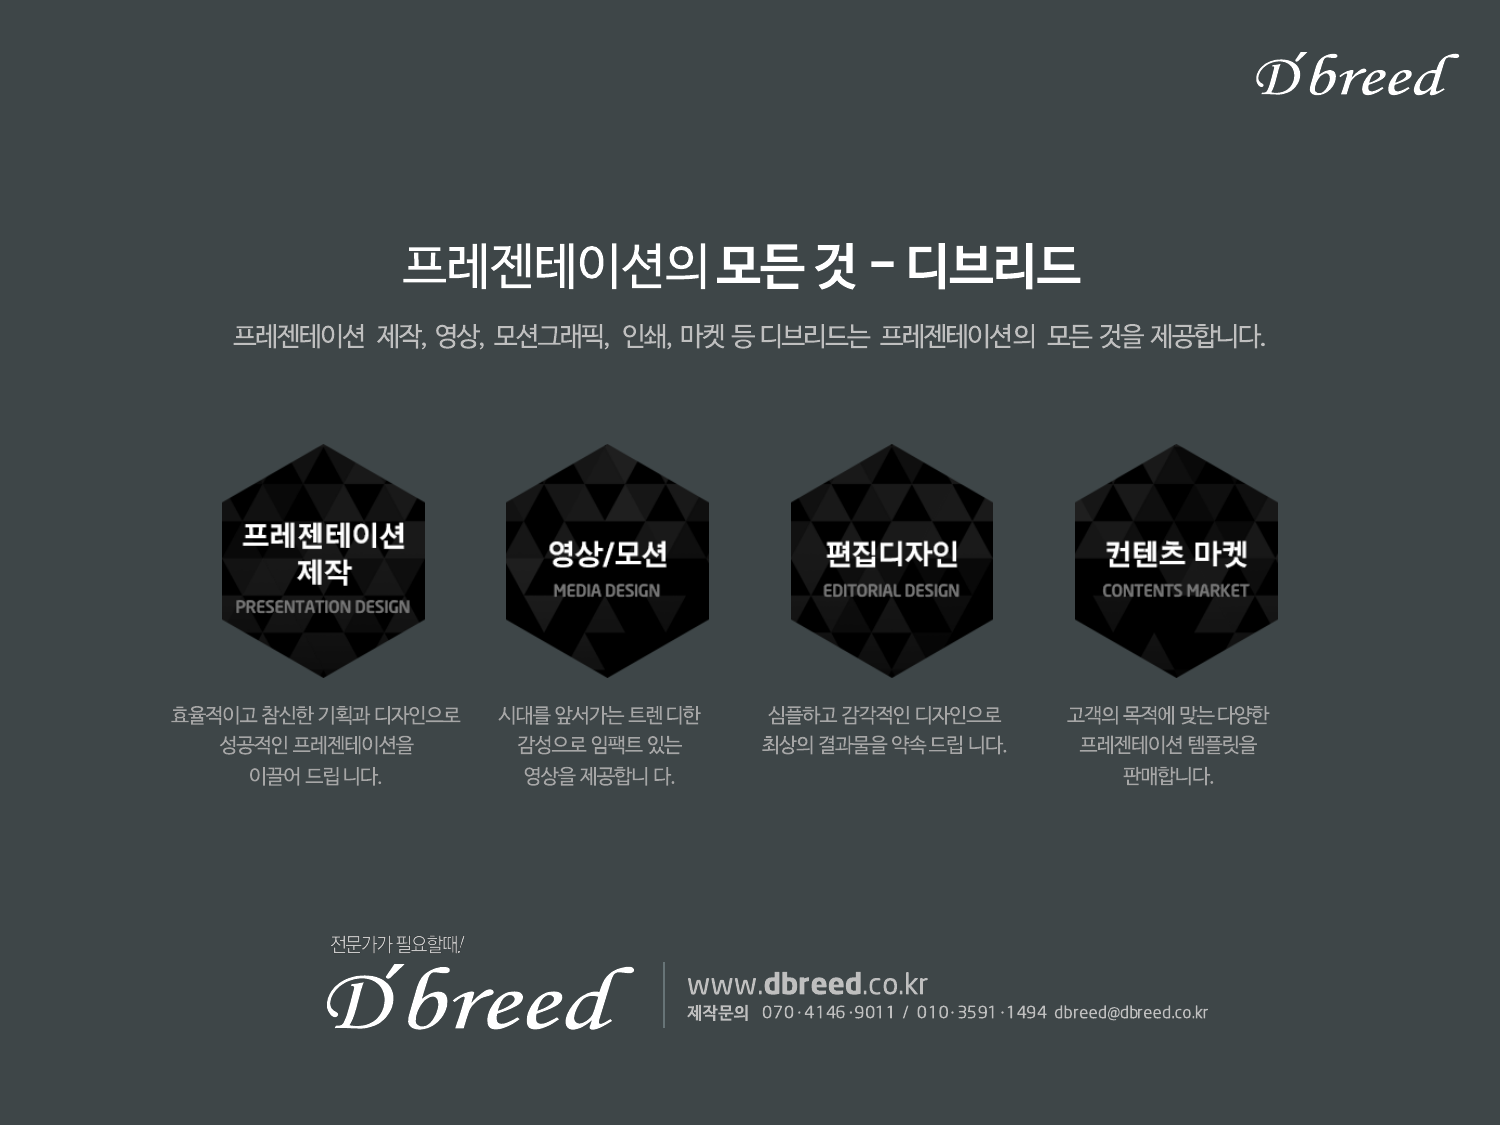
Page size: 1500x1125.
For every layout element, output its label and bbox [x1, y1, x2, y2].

text_box [632, 274, 662, 289]
text_box [490, 246, 516, 271]
text_box [929, 340, 946, 348]
text_box [1026, 243, 1033, 290]
text_box [696, 324, 725, 349]
text_box [947, 324, 962, 348]
text_box [1101, 338, 1121, 349]
text_box [494, 326, 518, 345]
text_box [851, 340, 868, 349]
text_box [996, 246, 1025, 279]
text_box [408, 252, 442, 270]
text_box [479, 342, 484, 350]
text_box [481, 243, 486, 290]
text_box [956, 245, 987, 271]
text_box [579, 246, 604, 279]
text_box [767, 274, 799, 289]
text_box [318, 922, 1209, 1030]
text_box [1037, 277, 1081, 283]
text_box [1099, 324, 1144, 340]
text_box [525, 243, 531, 278]
text_box [511, 243, 522, 277]
text_box [1047, 326, 1071, 345]
text_box [460, 324, 480, 349]
text_box [395, 324, 422, 349]
text_box [466, 243, 477, 288]
text_box [1150, 324, 1167, 348]
text_box [767, 244, 798, 262]
text_box [627, 340, 644, 348]
text_box [666, 274, 699, 280]
text_box [735, 339, 752, 349]
text_box [717, 246, 761, 283]
text_box [700, 243, 706, 290]
text_box [995, 340, 1011, 348]
text_box [871, 261, 894, 267]
text_box [277, 324, 294, 342]
text_box [554, 243, 565, 288]
text_box [282, 340, 299, 348]
text_box [814, 243, 853, 274]
text_box [760, 265, 805, 272]
text_box [949, 277, 993, 283]
text_box [818, 269, 856, 290]
text_box [1072, 324, 1089, 334]
text_box [449, 247, 470, 279]
text_box [623, 325, 637, 338]
text_box [403, 278, 446, 283]
text_box [300, 324, 315, 348]
text_box [1044, 247, 1075, 270]
text_box [1124, 338, 1141, 349]
text_box [171, 444, 1278, 786]
text_box [409, 247, 441, 251]
text_box [968, 325, 982, 343]
text_box [377, 324, 393, 348]
text_box [436, 324, 472, 349]
text_box [295, 324, 299, 343]
text_box [1239, 324, 1262, 349]
text_box [667, 342, 672, 350]
text_box [321, 325, 335, 343]
text_box [604, 342, 609, 350]
text_box [761, 324, 824, 349]
text_box [1013, 324, 1034, 349]
text_box [829, 326, 845, 338]
text_box [501, 274, 531, 289]
text_box [538, 324, 603, 349]
text_box [985, 324, 1010, 349]
text_box [669, 246, 694, 270]
text_box [644, 324, 666, 349]
text_box [938, 243, 945, 290]
text_box [851, 324, 867, 333]
text_box [735, 324, 751, 333]
text_box [1168, 324, 1233, 349]
text_box [1072, 340, 1089, 349]
text_box [880, 324, 919, 348]
text_box [924, 324, 941, 342]
text_box [612, 243, 617, 290]
text_box [569, 243, 574, 290]
text_box [681, 326, 693, 342]
text_box [536, 247, 558, 278]
text_box [909, 246, 937, 278]
text_box [622, 243, 661, 277]
text_box [338, 324, 364, 349]
text_box [521, 340, 537, 348]
text_box [233, 324, 272, 348]
text_box [516, 324, 537, 342]
